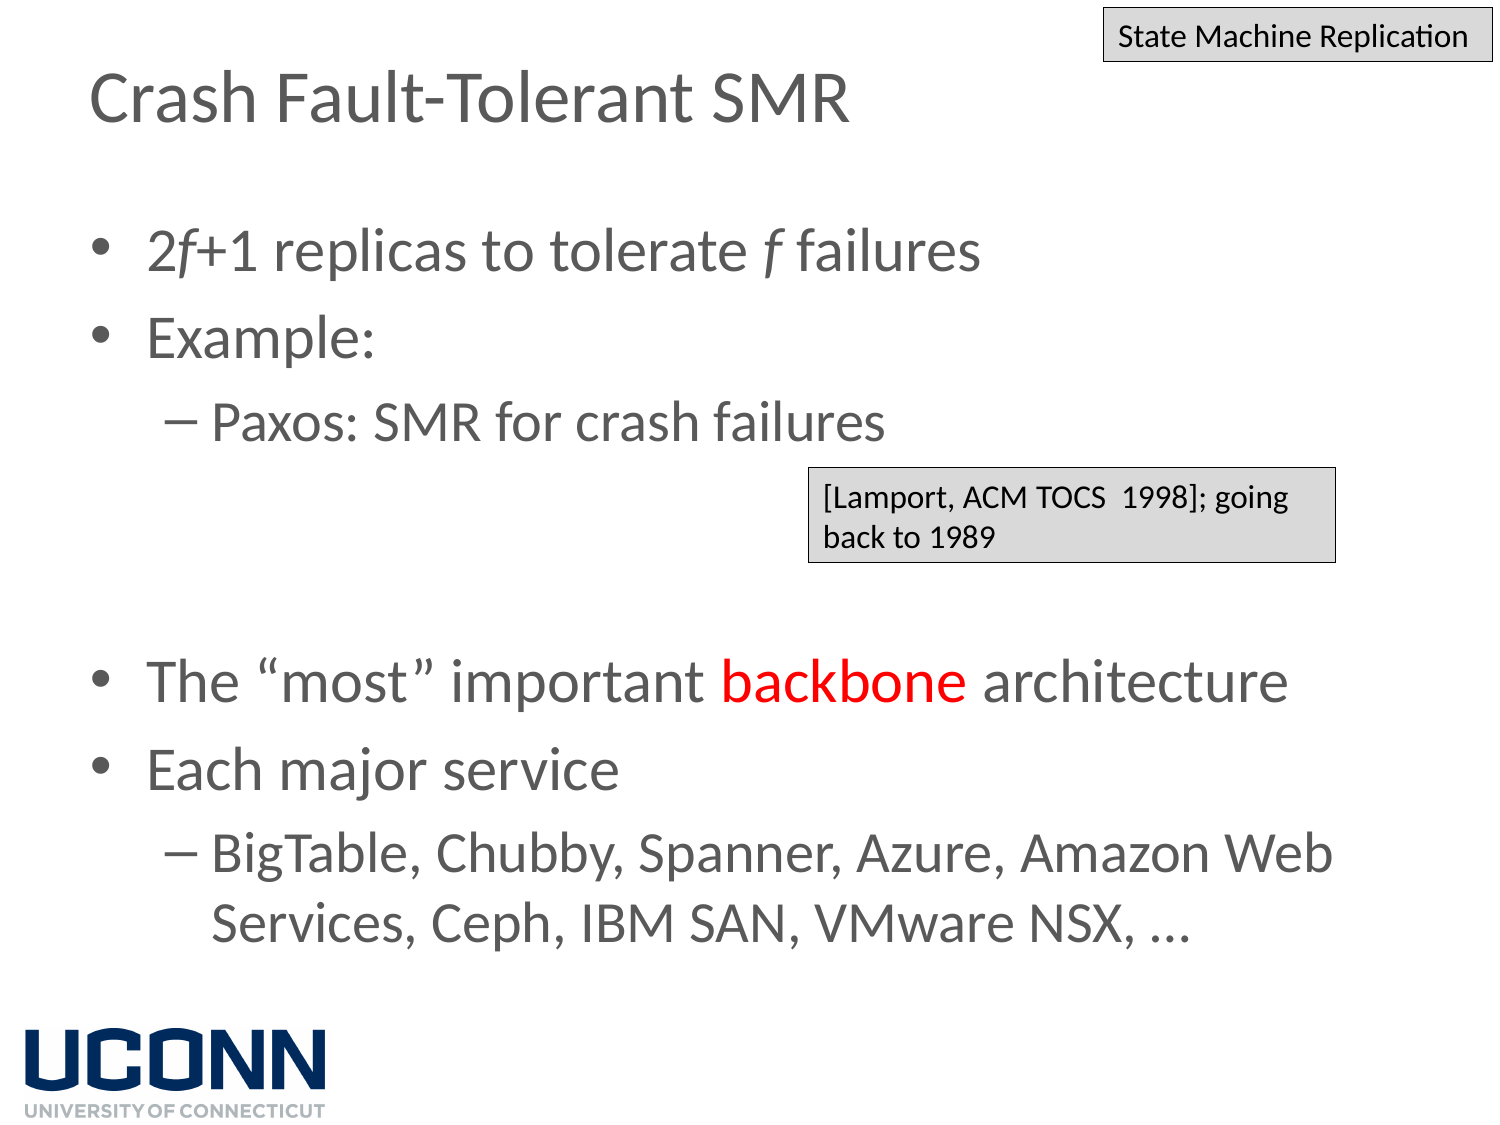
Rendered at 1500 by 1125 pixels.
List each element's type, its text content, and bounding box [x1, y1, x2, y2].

text_box [99, 226, 1450, 965]
title Crash Fault-Tolerant SMR [75, 40, 1425, 172]
list 2f+1 replicas to tolerate f failures Example: Paxos: SMR for crash failures The “most” important backbone architecture Each major service BigTable, Chubby, Spanner, Azure, Amazon Web Services, Ceph, IBM SAN, VMware NSX, … [75, 201, 1425, 940]
text_box State Machine Replication [1103, 7, 1493, 62]
text_box [Lamport, ACM TOCS 1998]; going back to 1989 [808, 467, 1336, 563]
picture [25, 1028, 325, 1118]
